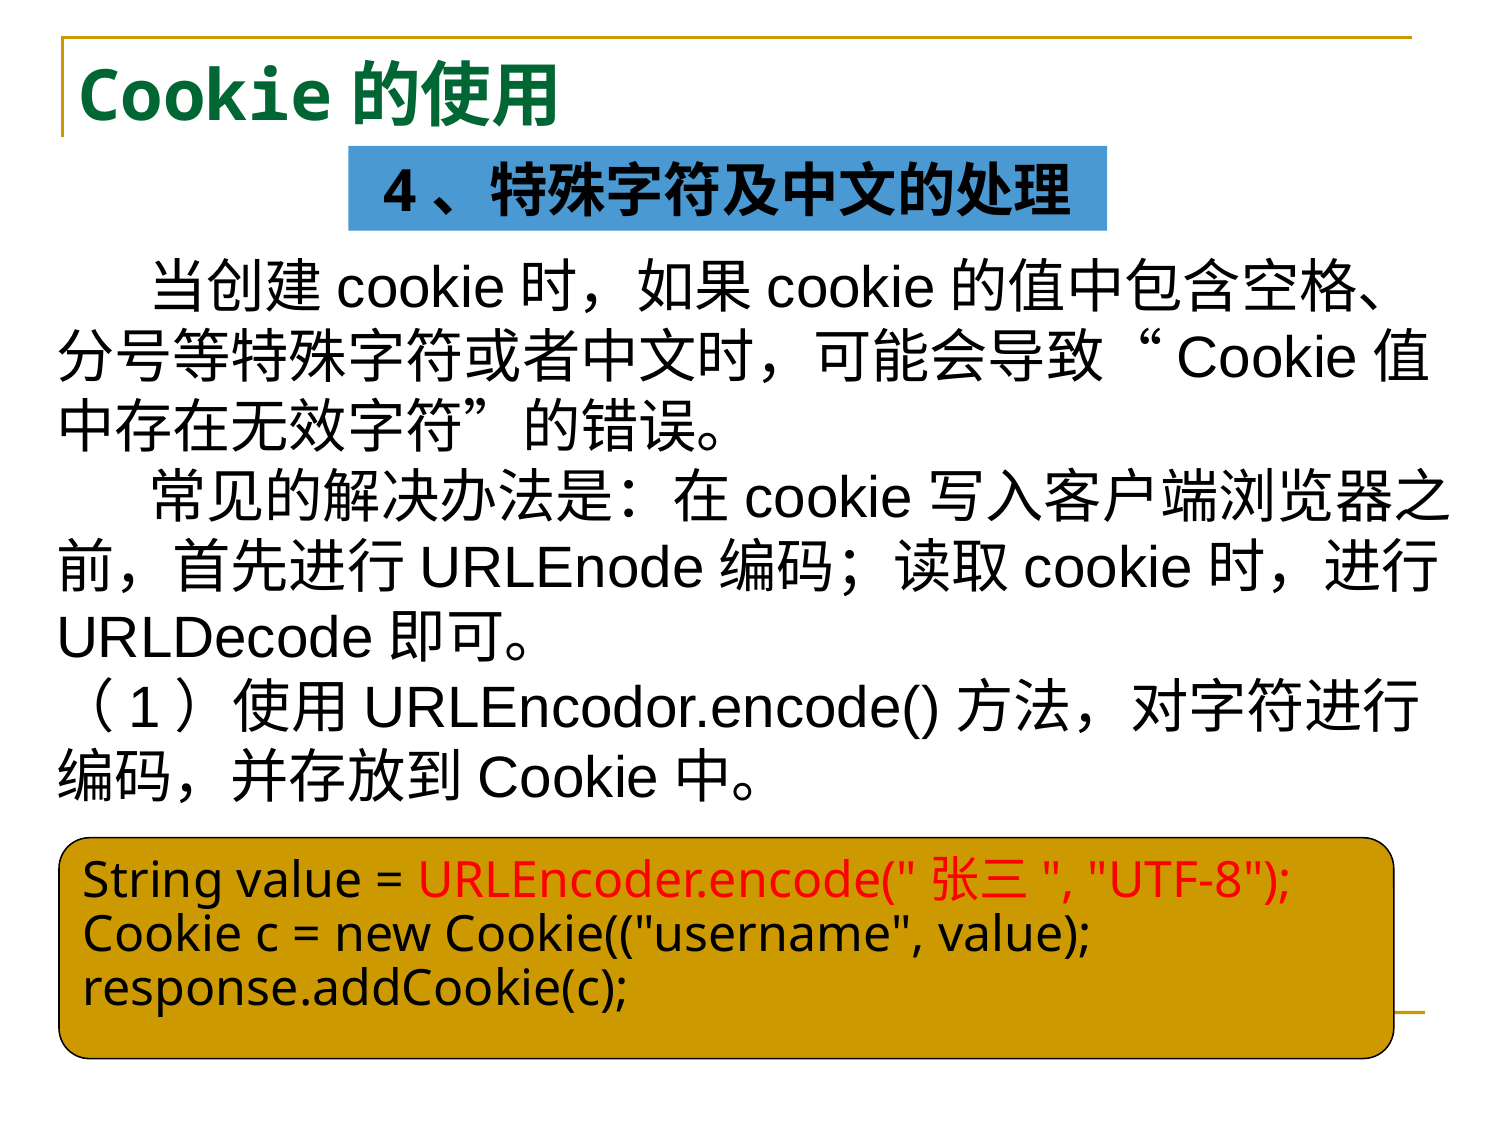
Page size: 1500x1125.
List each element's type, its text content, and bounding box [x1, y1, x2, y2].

text_box String value = URLEncoder.encode("张三", "UTF-8"); Cookie c = new Cookie(("username", value); response.addCookie(c); [58, 837, 1394, 1059]
text_box 4、特殊字符及中文的处理 [348, 145, 1108, 231]
title Cookie的使用 [63, 0, 987, 142]
text_box 当创建cookie时，如果cookie的值中包含空格、分号等特殊字符或者中文时，可能会导致“Cookie值中存在无效字符”的错误。 常见的解决办法是：在cookie写入客户端浏览器之前，首先进行URLEnode编码；读取cookie时，进行URLDecode即可。 （1）使用URLEncodor.encode()方法，对字符进行编码，并存放到Cookie中。 [41, 242, 1483, 1027]
